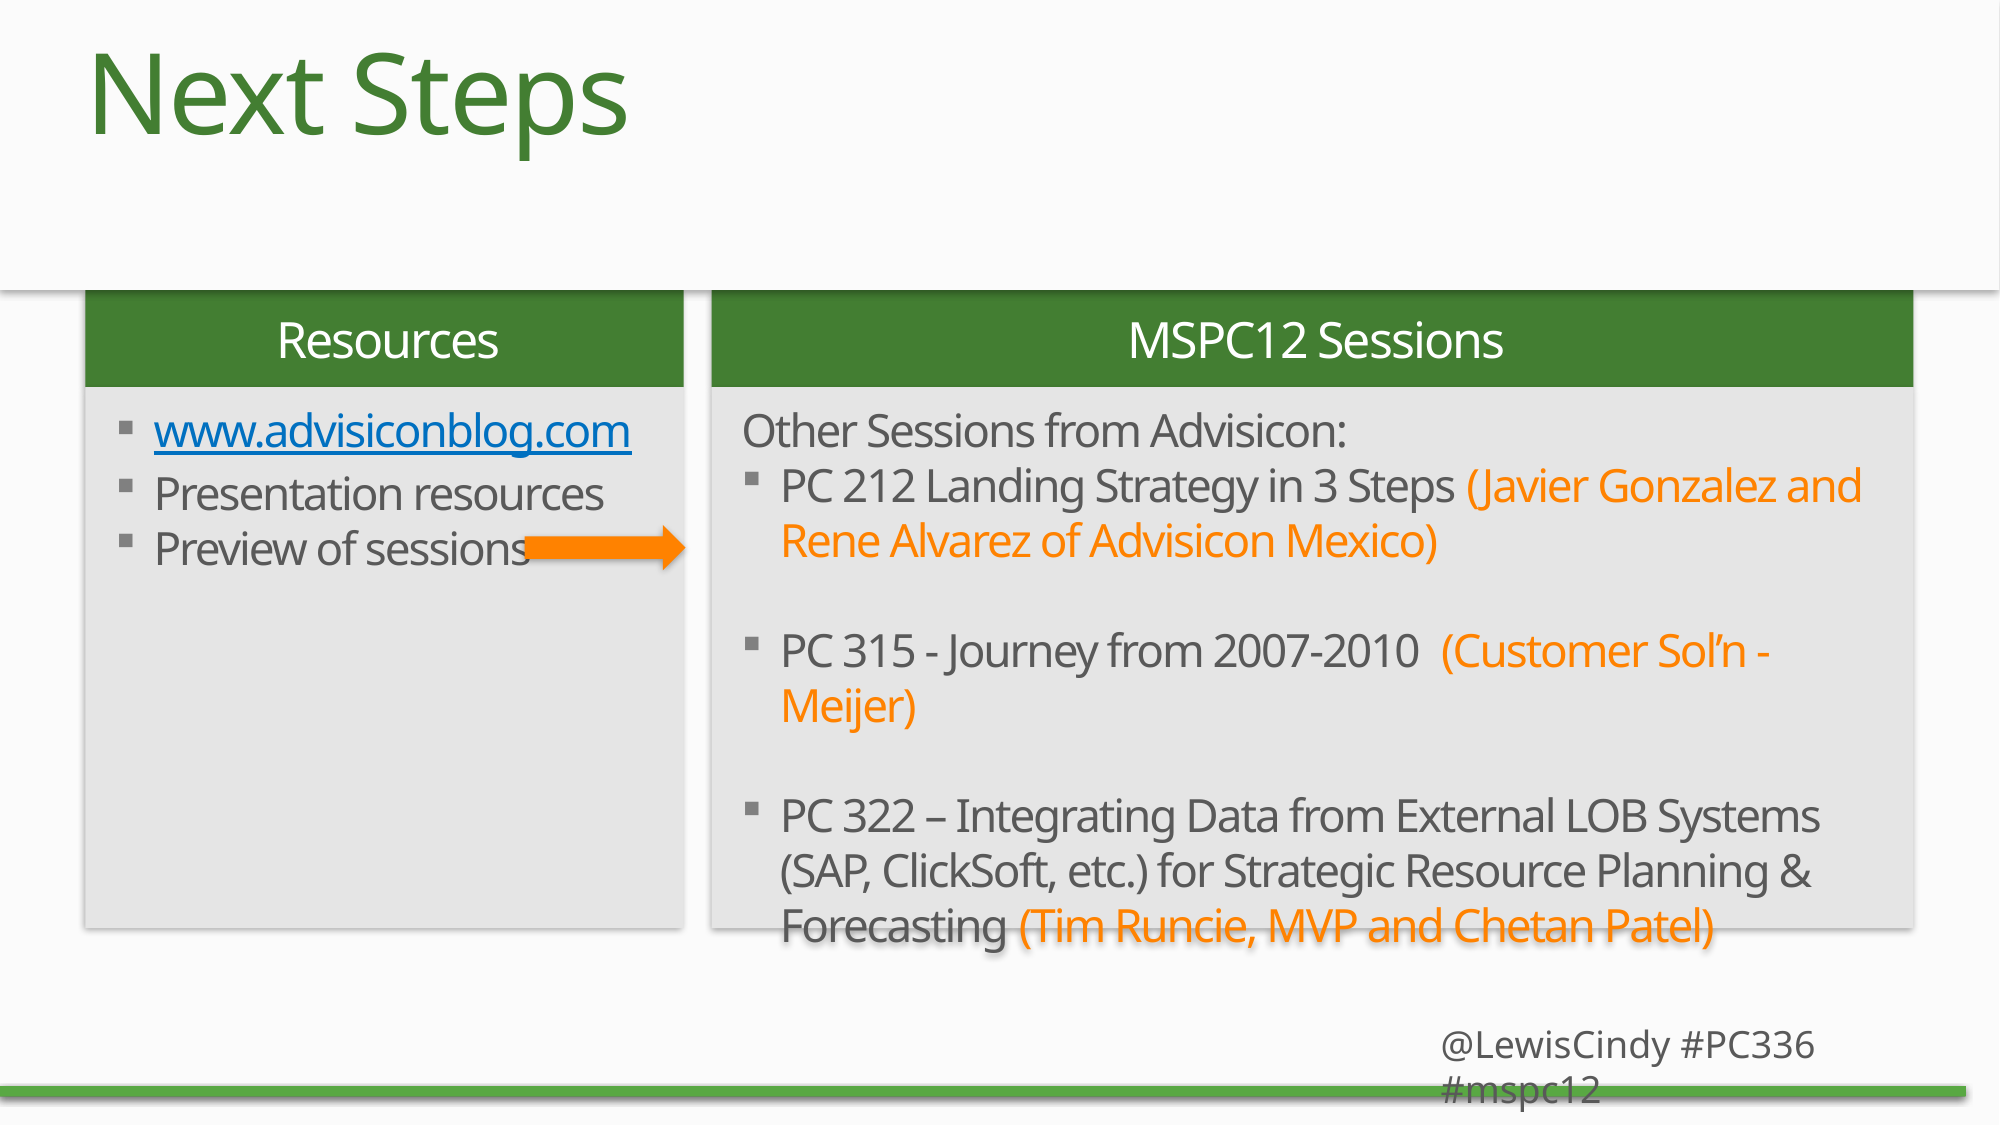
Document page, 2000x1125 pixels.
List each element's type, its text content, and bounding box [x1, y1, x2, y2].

text_box [0, 1085, 1440, 1097]
text_box MSPC12 Sessions [711, 302, 1914, 386]
title Next Steps [85, 37, 1914, 161]
text_box Resources [85, 302, 685, 386]
text_box Other Sessions from Advisicon: PC 212 Landing Strategy in 3 Steps (Javier Gonzalez and Rene Alvarez of Advisicon Mexico) PC 315 - Journey from 2007-2010 (Customer Sol’n - Meijer) PC 322 – Integrating Data from External LOB Systems (SAP, ClickSoft, etc.) for Strategic Resource Planning & Forecasting (Tim Runcie, MVP and Chetan Patel) [711, 386, 1914, 929]
text_box [523, 524, 687, 572]
text_box www.advisiconblog.com Presentation resources Preview of sessions [85, 386, 685, 929]
text_box [0, 0, 2000, 291]
text_box @LewisCindy #PC336 #mspc12 [1440, 1020, 1968, 1111]
